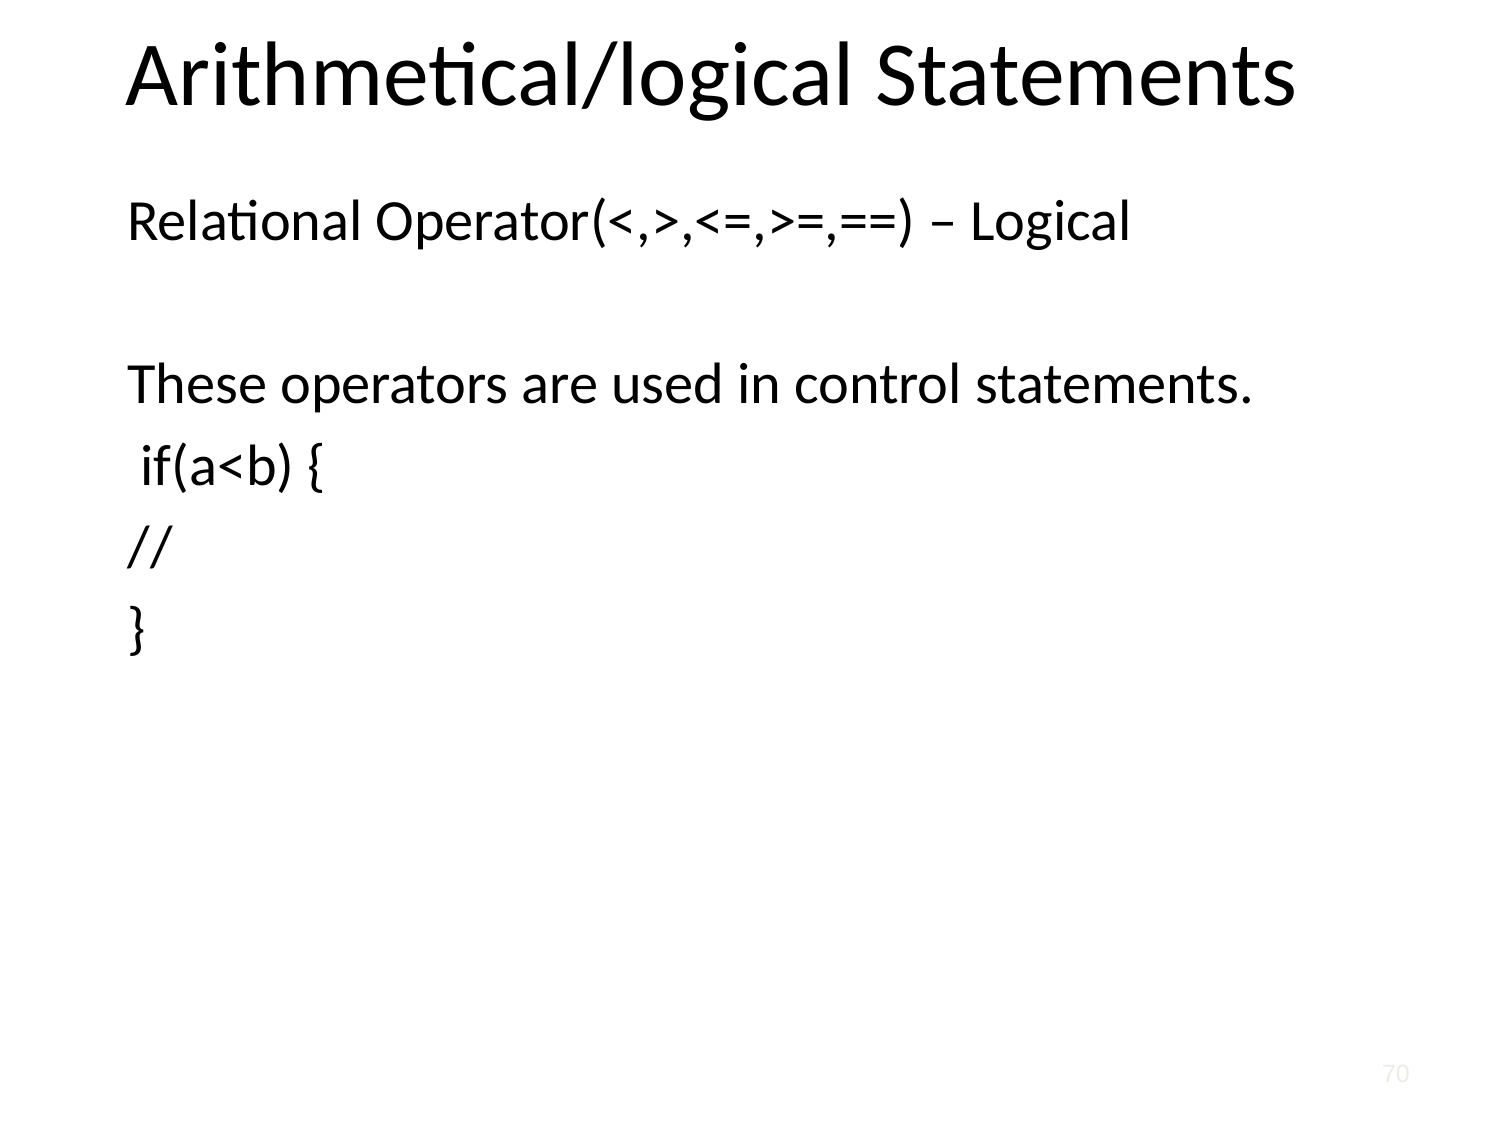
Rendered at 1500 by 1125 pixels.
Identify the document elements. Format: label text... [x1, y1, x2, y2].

title Arithmetical/logical Statements [37, 0, 1388, 138]
slide_number 70 [1074, 1042, 1425, 1103]
list Relational Operator(<,>,<=,>=,==) – Logical These operators are used in control statements. if(a<b) { // } [37, 174, 1475, 960]
